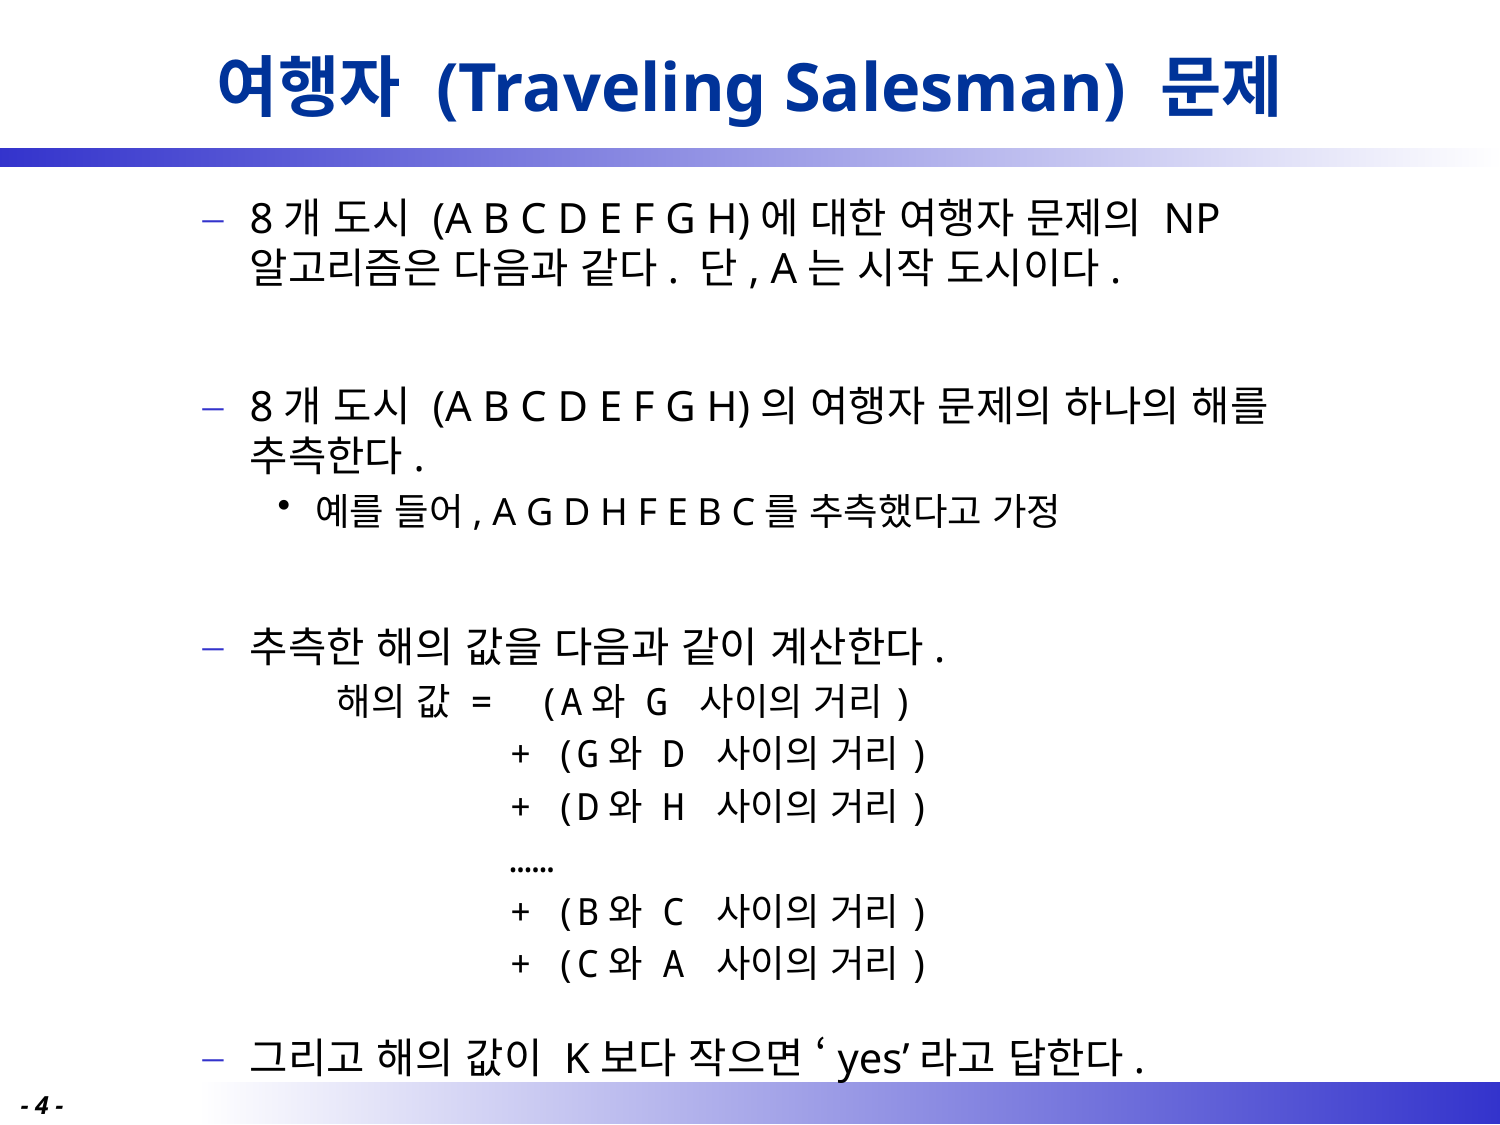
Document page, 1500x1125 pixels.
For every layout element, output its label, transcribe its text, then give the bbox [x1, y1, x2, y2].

title 여행자 (Traveling Salesman) 문제 [112, 7, 1388, 163]
list 8개 도시 (A B C D E F G H)에 대한 여행자 문제의 NP 알고리즘은 다음과 같다. 단, A는 시작 도시이다. 8개 도시 (A B C D E F G H)의 여행자 문제의 하나의 해를 추측한다. 예를 들어, A G D H F E B C를 추측했다고 가정 추측한 해의 값을 다음과 같이 계산한다. 해의 값 = (A와 G 사이의 거리) + (G와 D 사이의 거리) + (D와 H 사이의 거리) …… + (B와 C 사이의 거리) + (C와 A 사이의 거리) 그리고 해의 값이 K보다 작으면 ‘yes’라고 답한다. [112, 184, 1388, 1082]
slide_number - 4 - [5, 1082, 113, 1118]
